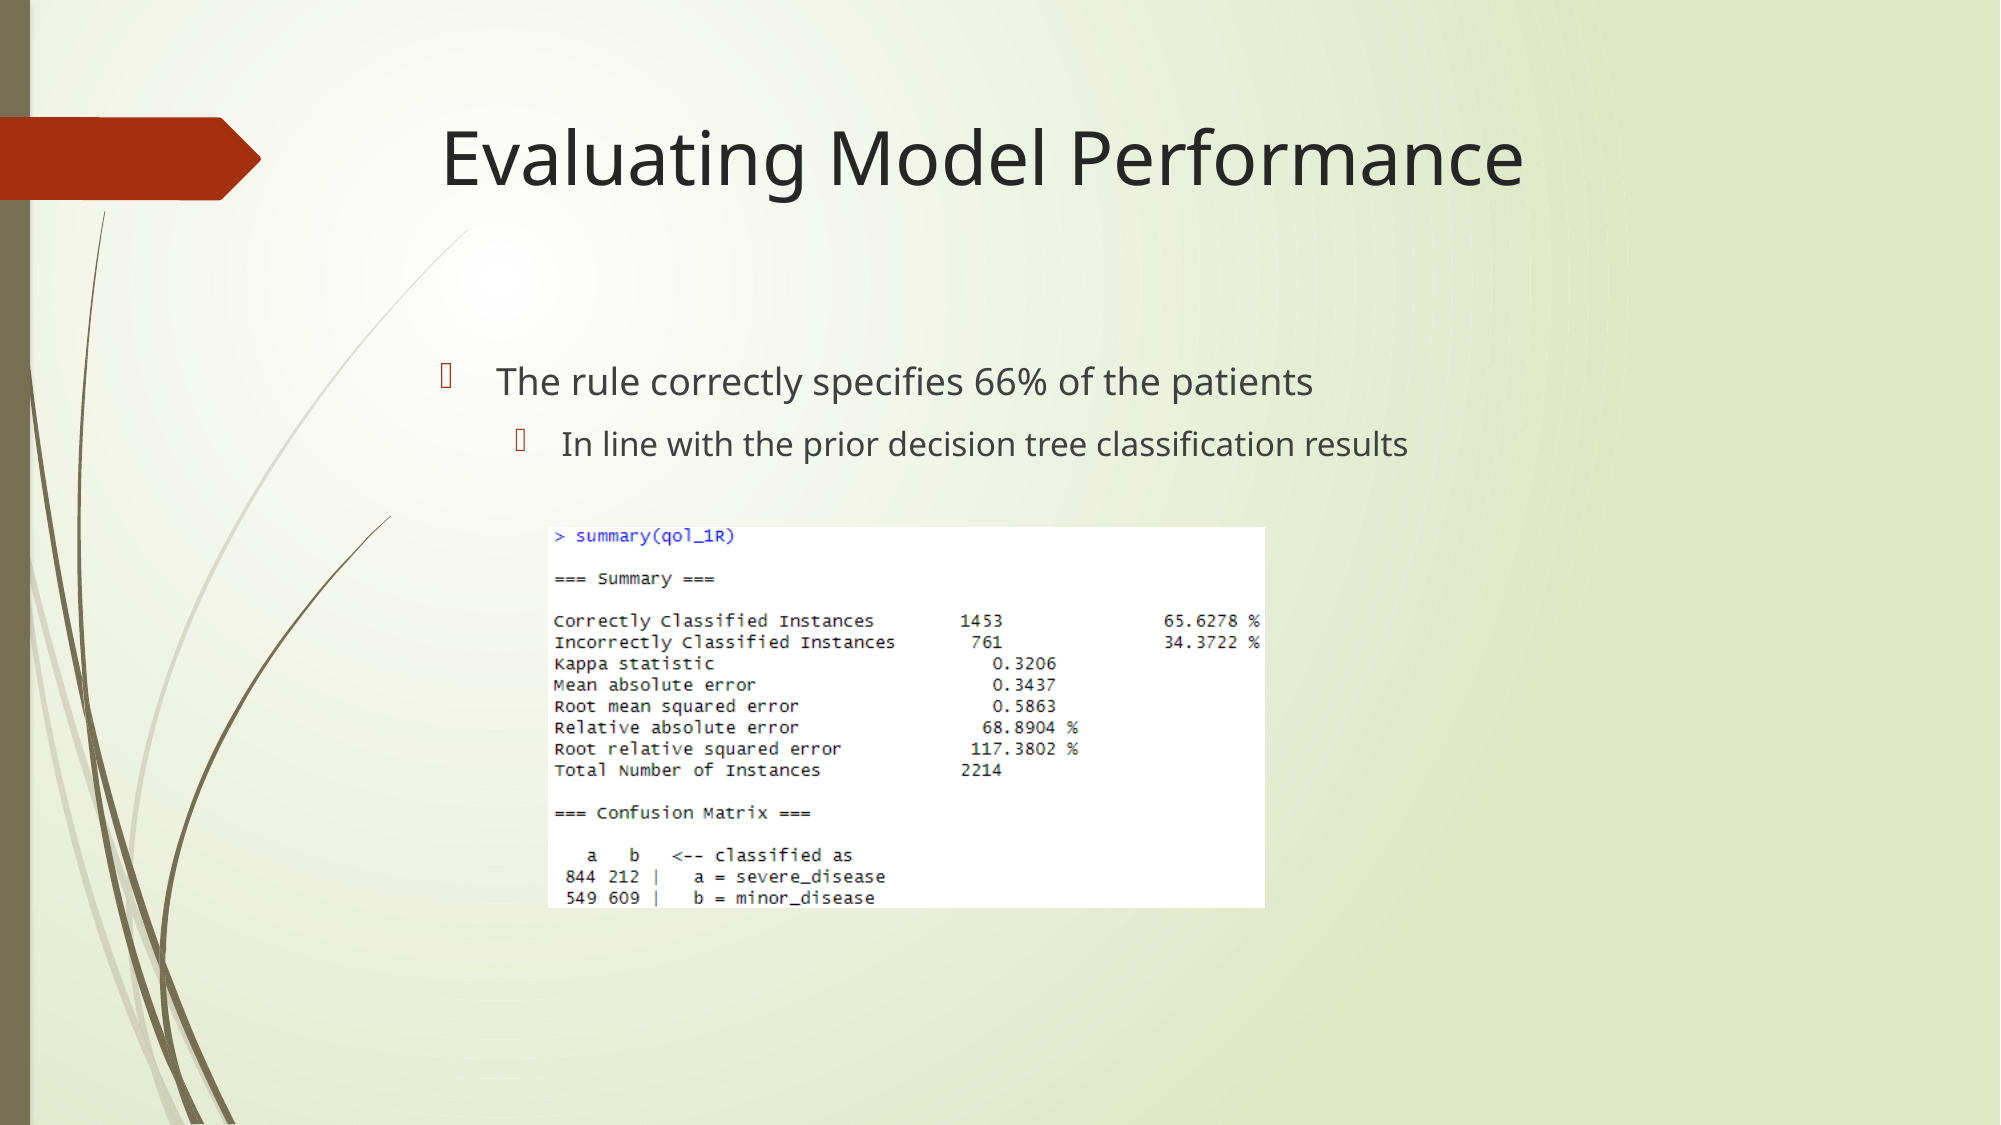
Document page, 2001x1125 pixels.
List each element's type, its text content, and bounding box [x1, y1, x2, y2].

picture [548, 527, 1265, 908]
list The rule correctly specifies 66% of the patients In line with the prior decision tree classification results [424, 350, 1888, 970]
title Evaluating Model Performance [425, 102, 1888, 313]
